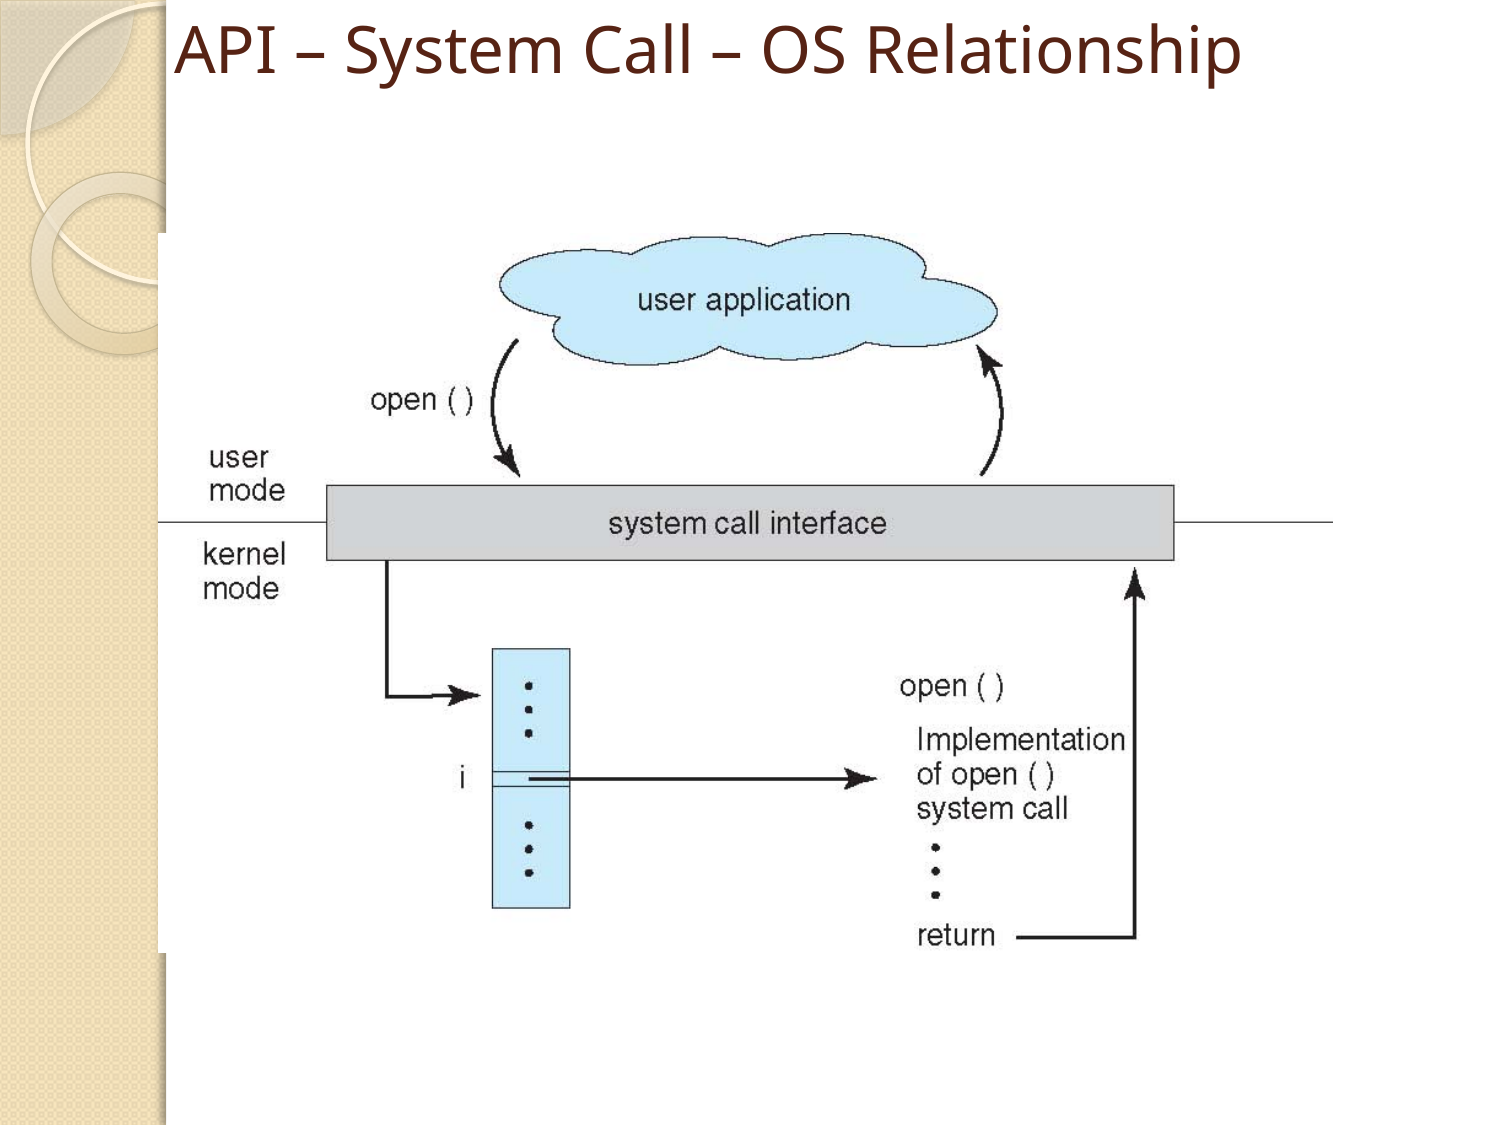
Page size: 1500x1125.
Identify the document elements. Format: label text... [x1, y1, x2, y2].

title API – System Call – OS Relationship [159, 0, 1500, 95]
picture [158, 233, 1333, 953]
